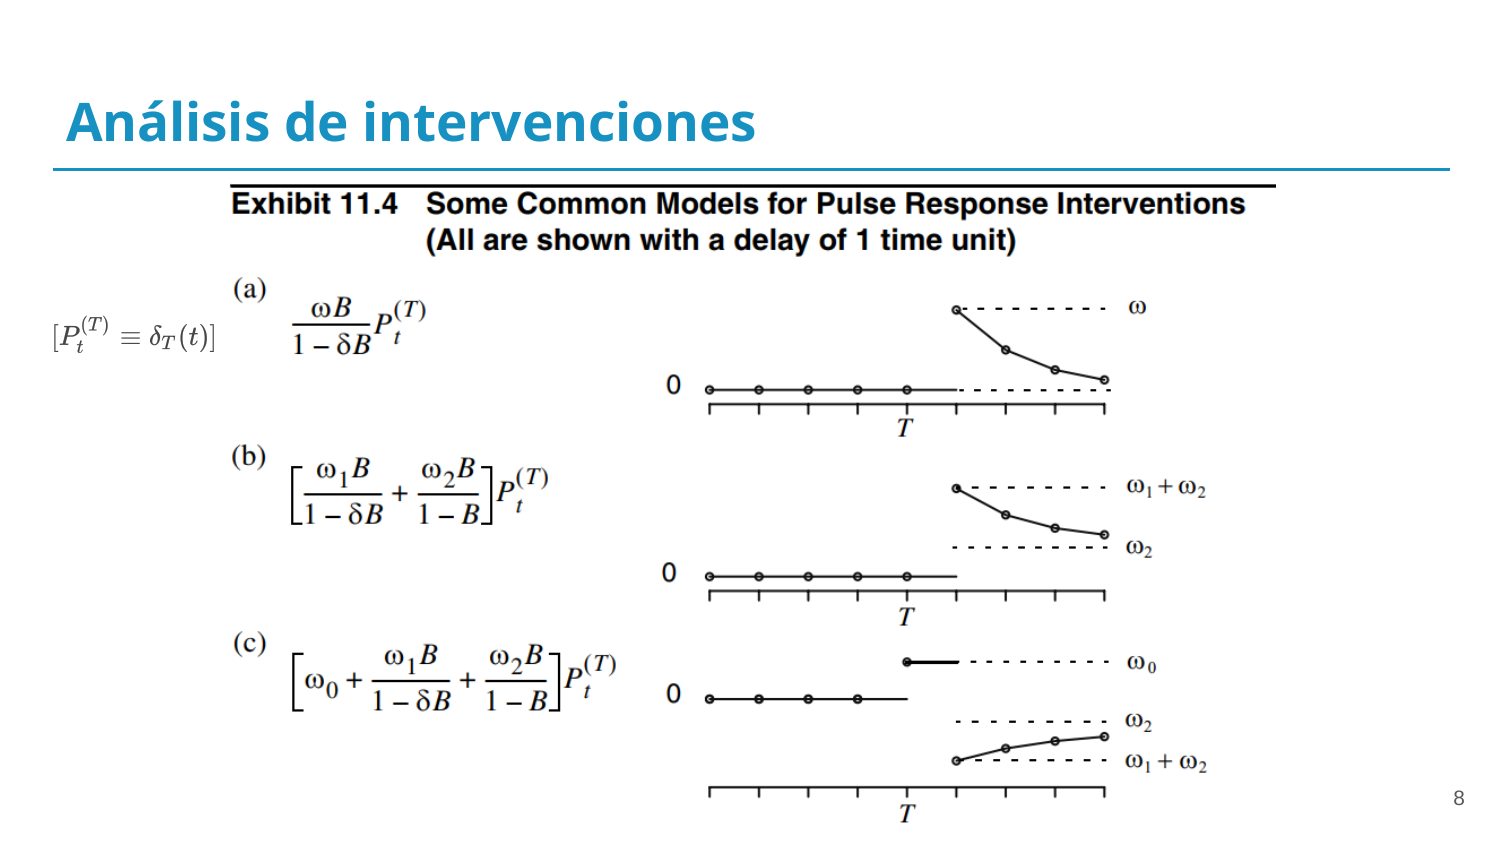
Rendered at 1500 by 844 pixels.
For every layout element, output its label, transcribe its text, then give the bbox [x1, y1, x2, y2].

title Análisis de intervenciones [51, 72, 1449, 167]
slide_number ‹#› [1389, 764, 1480, 830]
picture [50, 181, 1276, 844]
